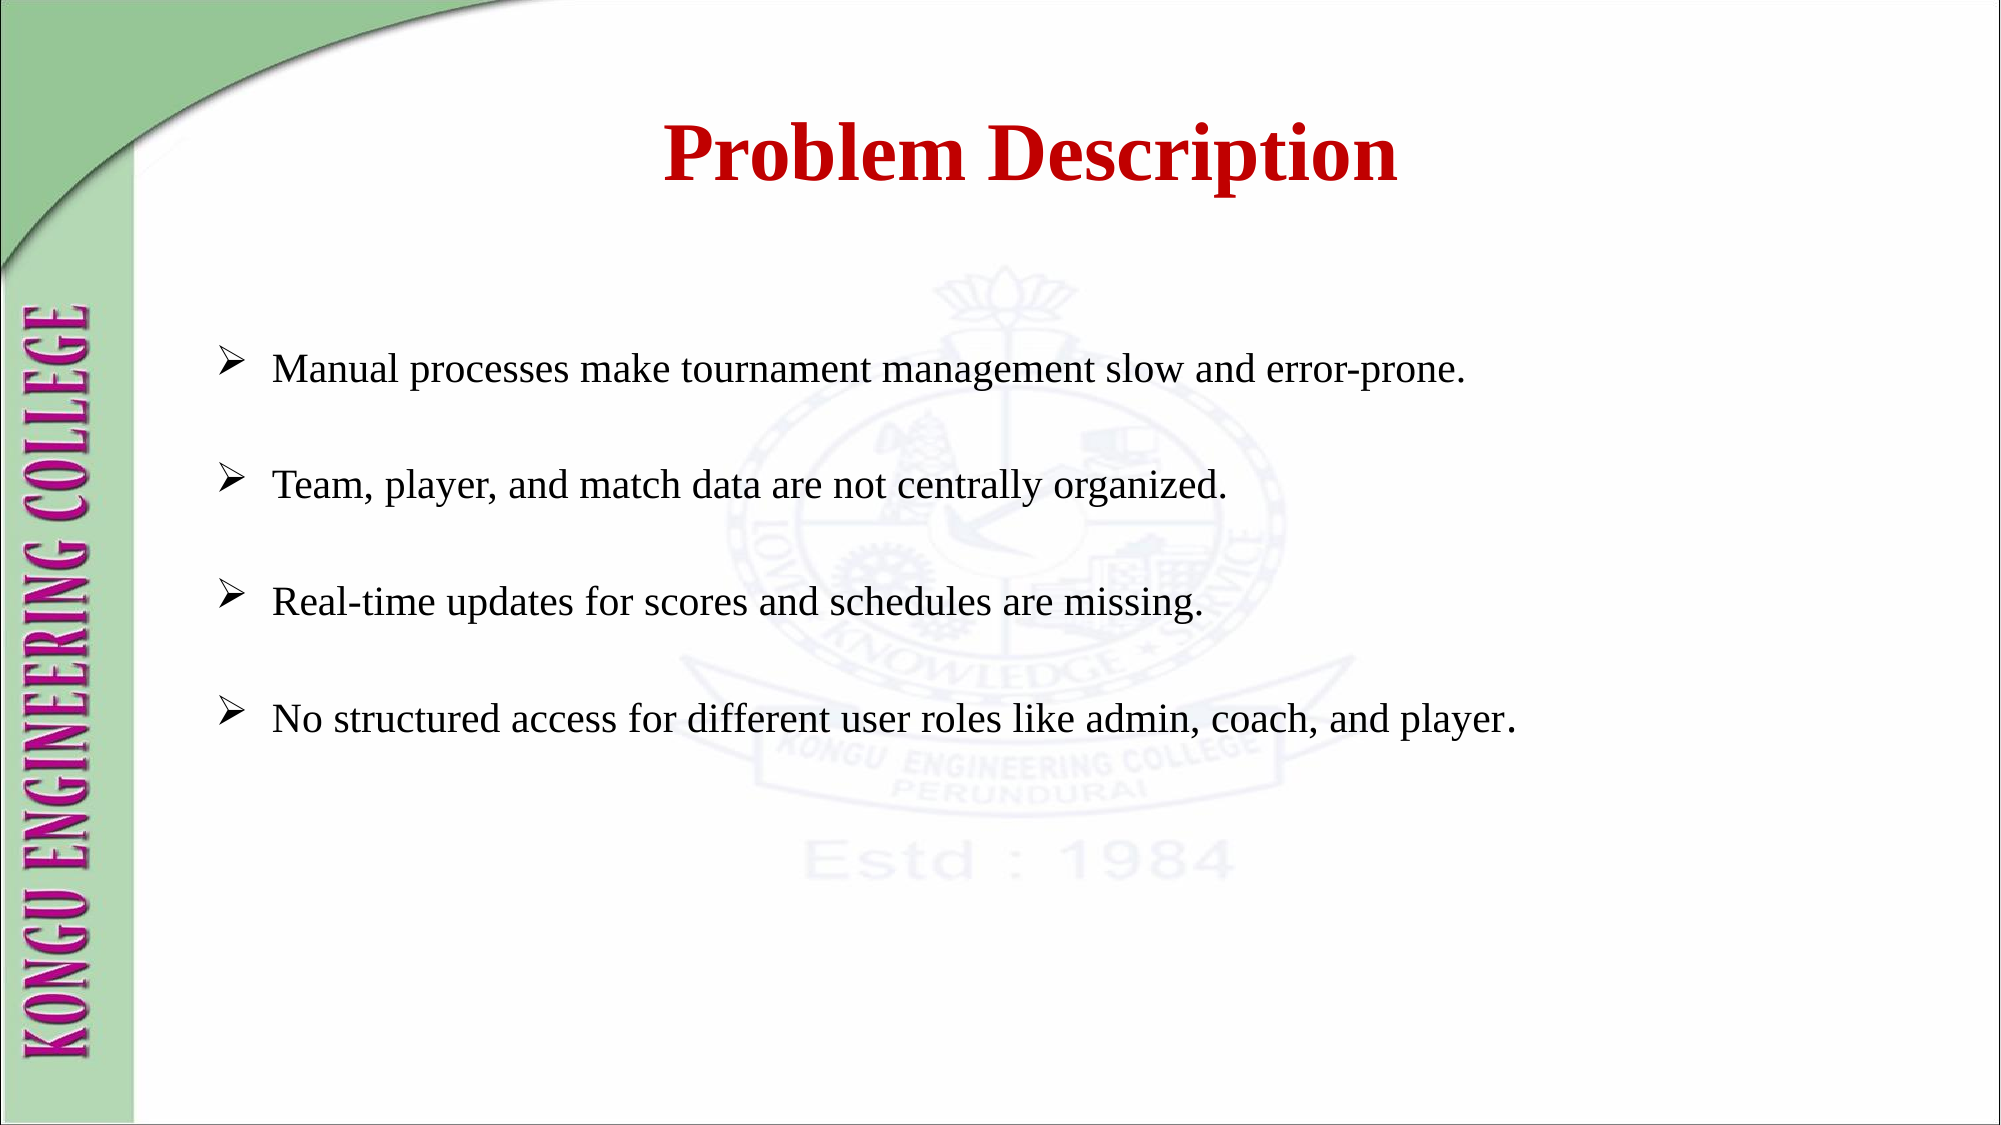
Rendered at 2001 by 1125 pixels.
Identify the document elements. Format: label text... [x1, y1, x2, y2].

title Problem Description [194, 86, 1872, 198]
picture [0, 0, 2001, 1125]
text_box Manual processes make tournament management slow and error-prone. Team, player, and match data are not centrally organized. Real-time updates for scores and schedules are missing. No structured access for different user roles like admin, coach, and player. [194, 216, 1924, 1039]
